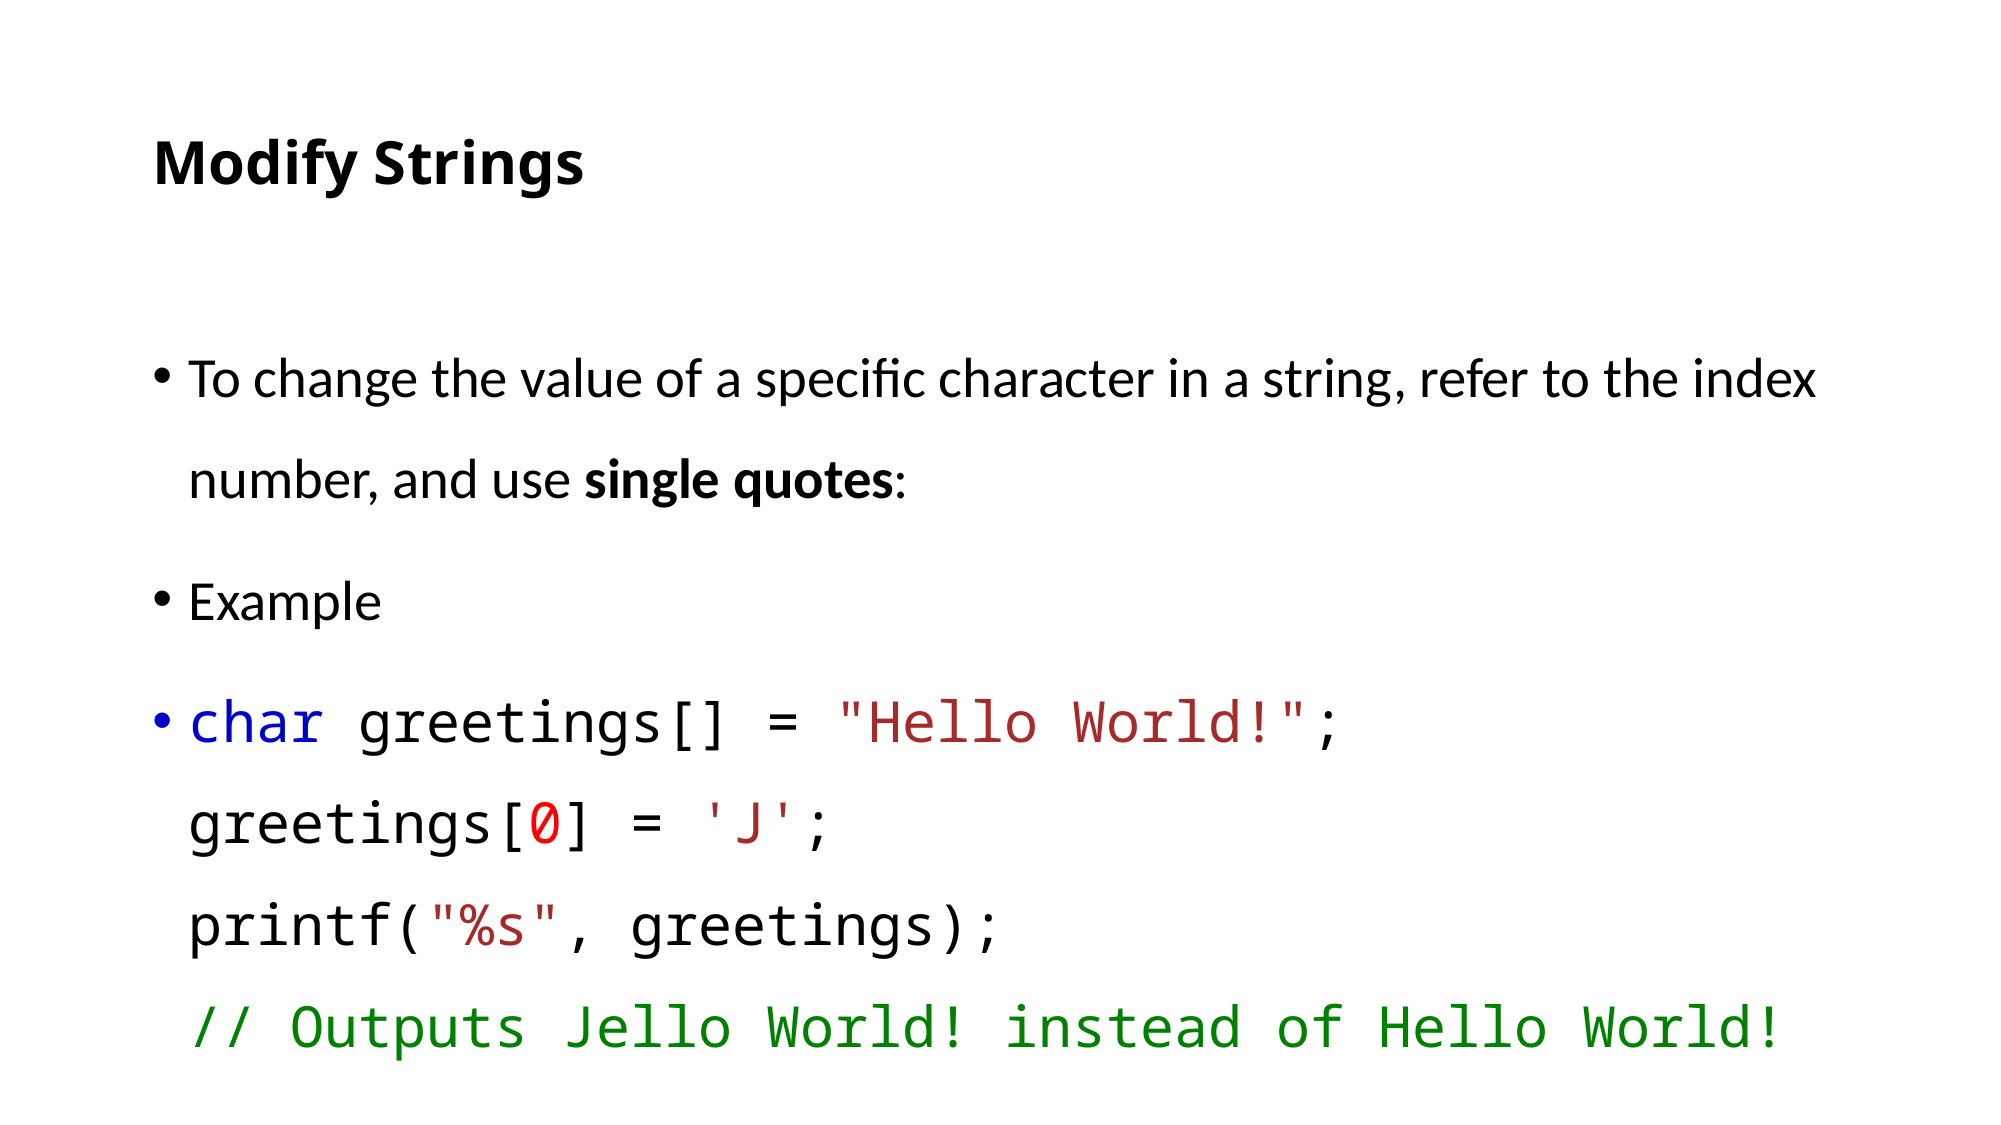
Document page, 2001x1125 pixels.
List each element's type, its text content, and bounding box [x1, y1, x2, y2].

title Modify Strings [137, 59, 1863, 278]
list To change the value of a specific character in a string, refer to the index number, and use single quotes: Example char greetings[] = "Hello World!"; greetings[0] = 'J'; printf("%s", greetings); // Outputs Jello World! instead of Hello World! [137, 299, 1863, 1074]
